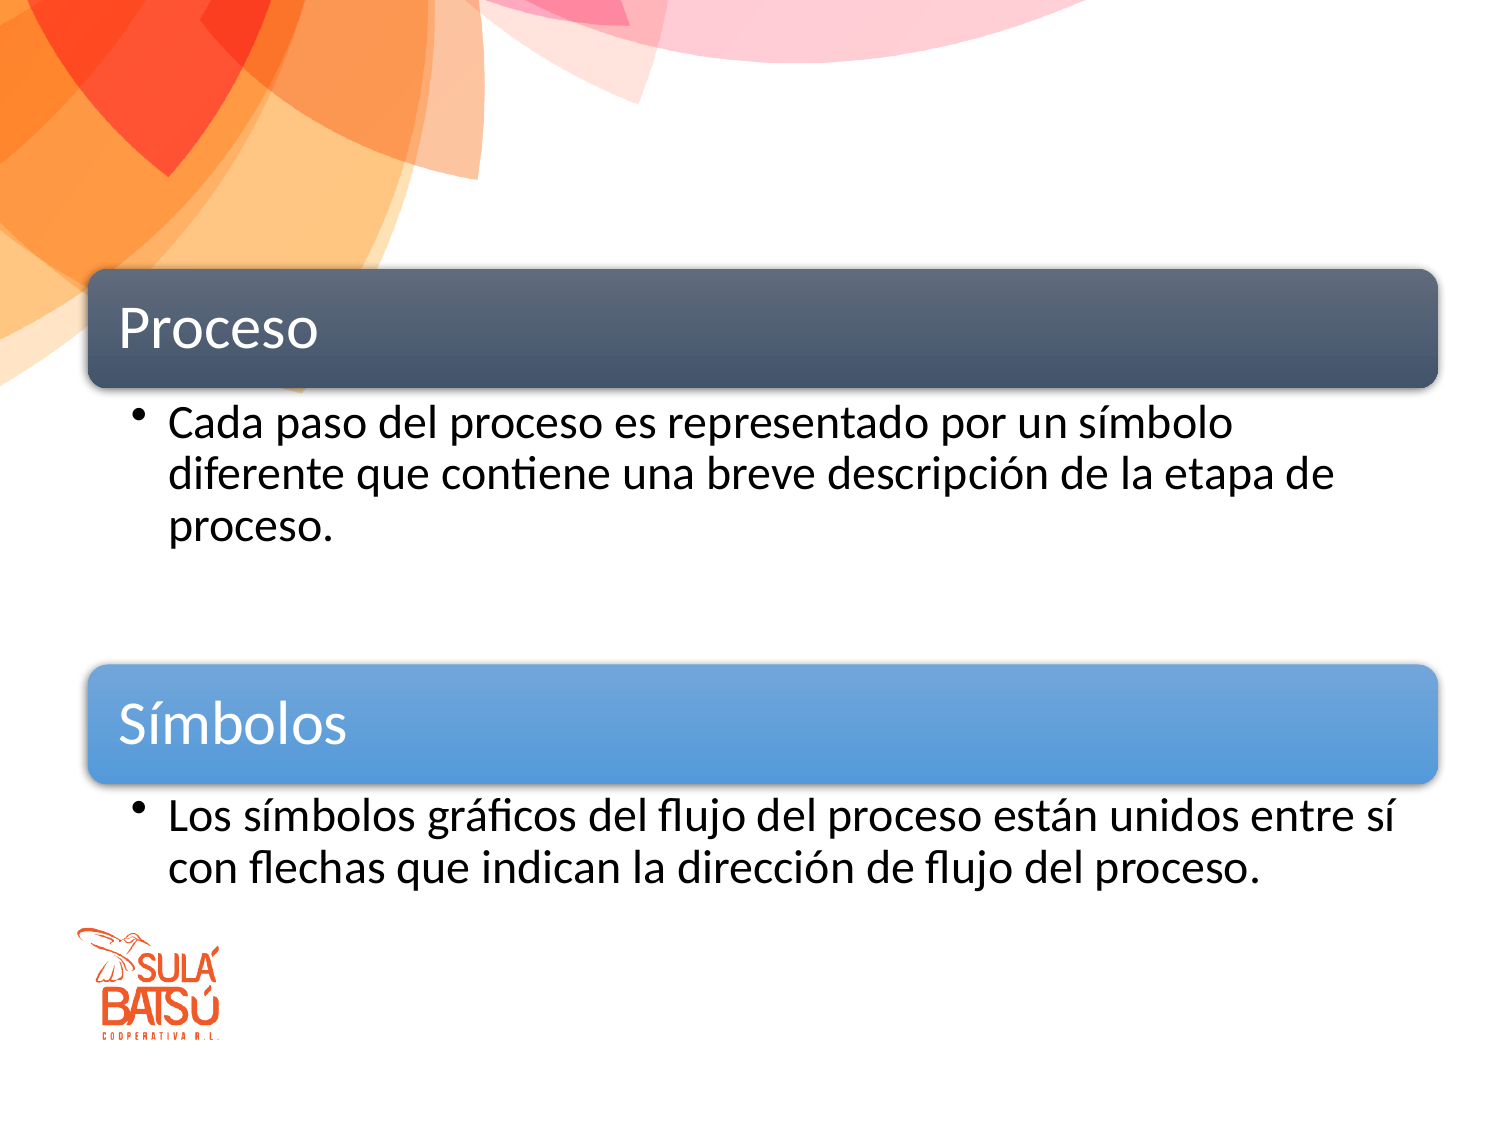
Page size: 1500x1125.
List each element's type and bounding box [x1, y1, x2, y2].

text_box [87, 645, 1438, 988]
picture [0, 0, 1500, 1125]
text_box [87, 267, 1438, 611]
